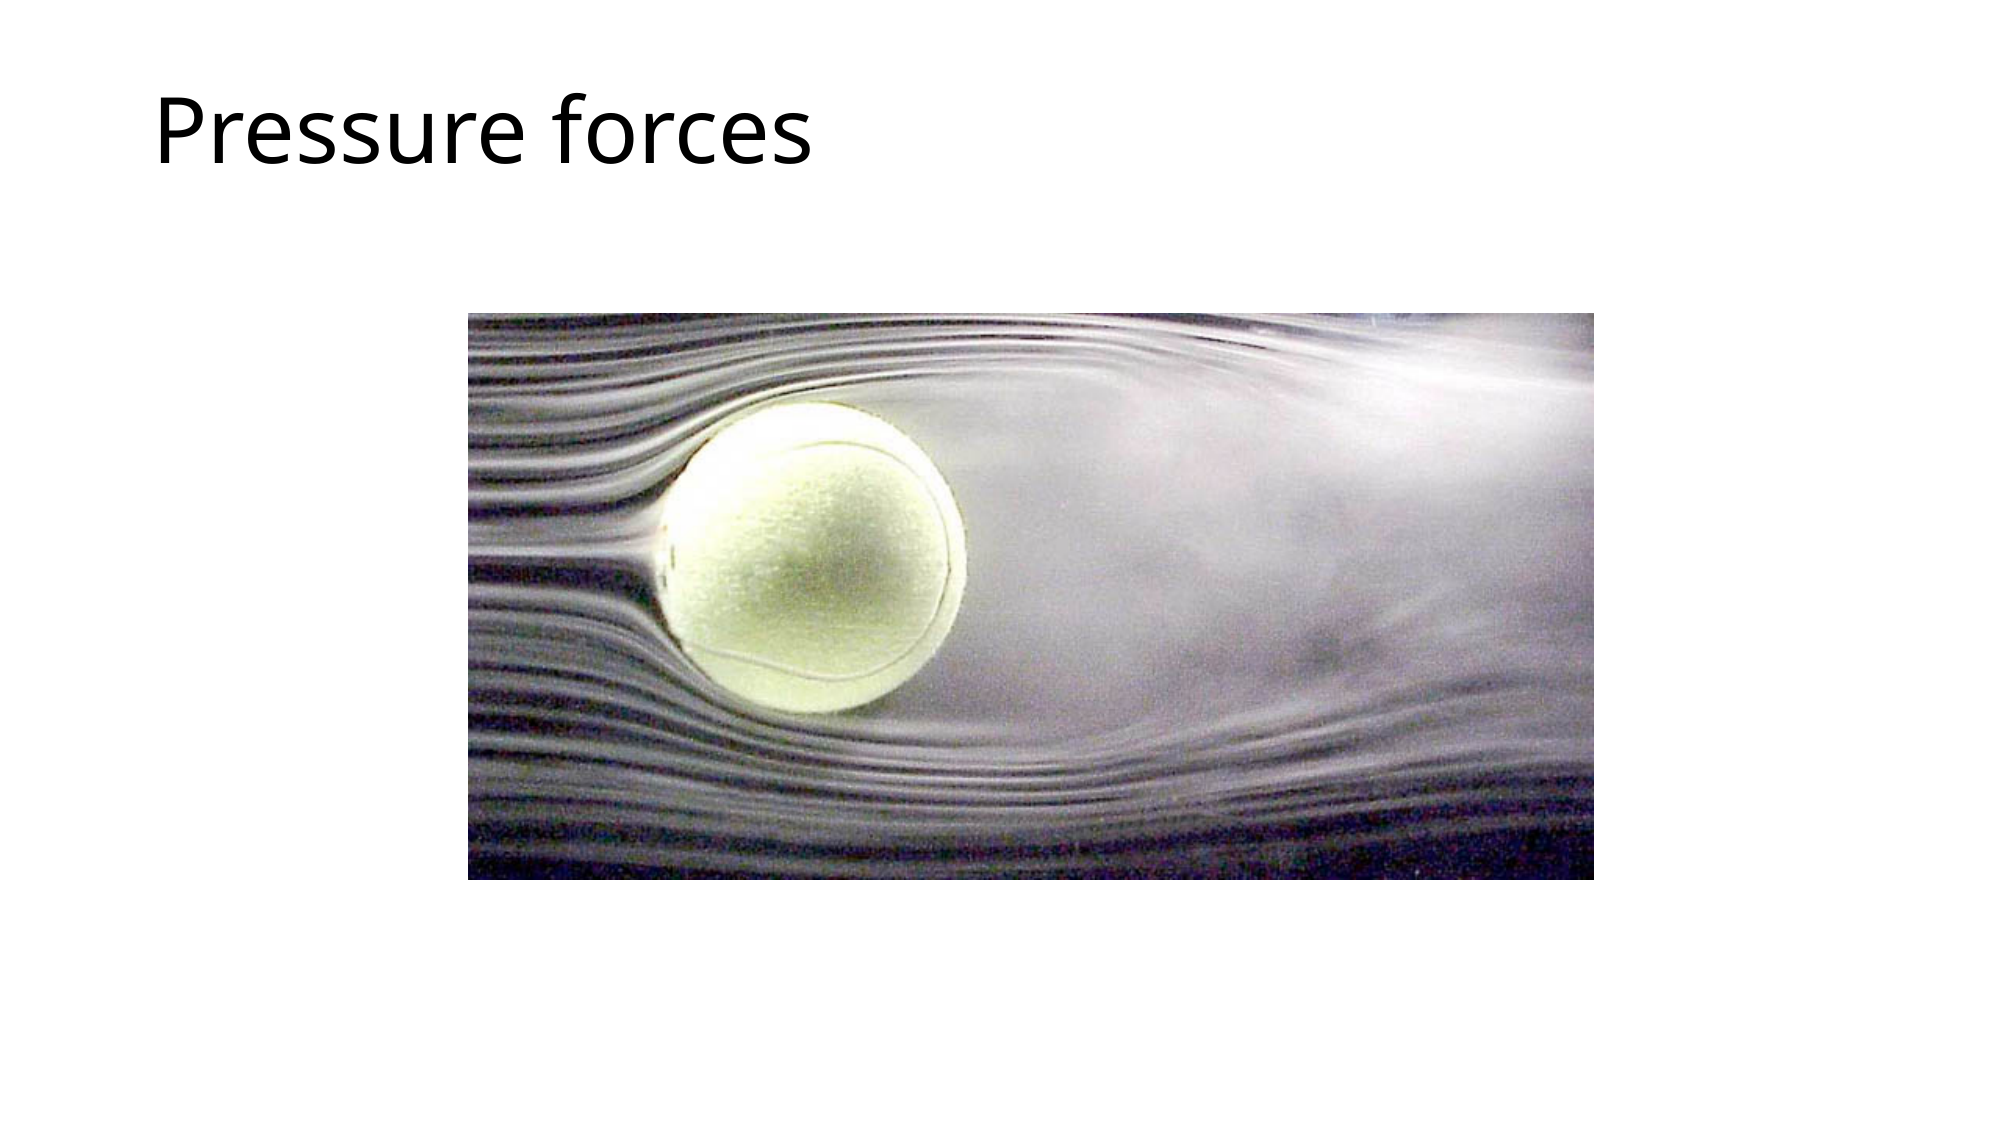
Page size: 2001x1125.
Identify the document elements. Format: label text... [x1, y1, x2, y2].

picture [468, 313, 1594, 880]
title Pressure forces [137, 24, 1863, 243]
